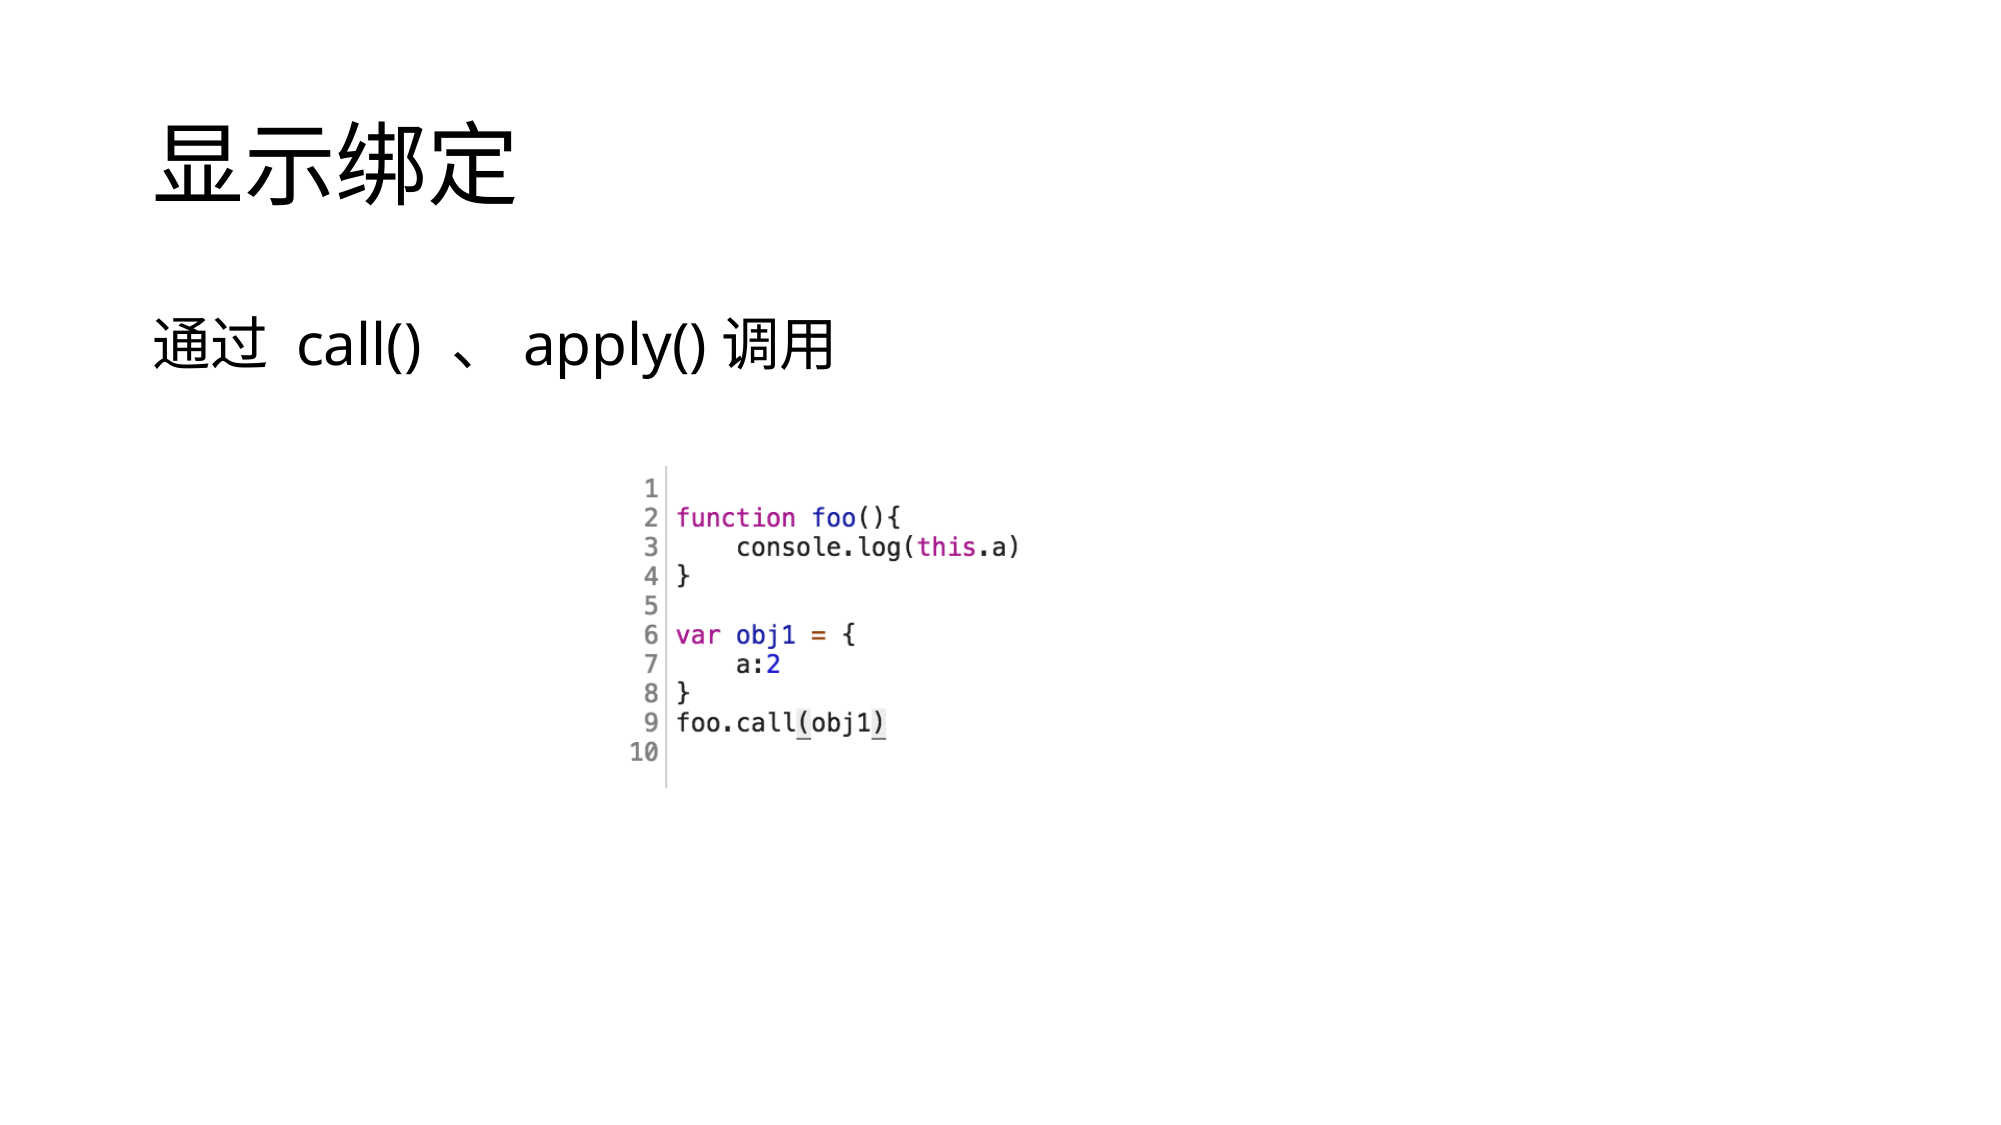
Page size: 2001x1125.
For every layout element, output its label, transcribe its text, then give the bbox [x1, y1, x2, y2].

picture [613, 466, 1128, 788]
list 通过 call() 、apply()调用 [137, 299, 1863, 1014]
title 显示绑定 [137, 59, 1863, 278]
